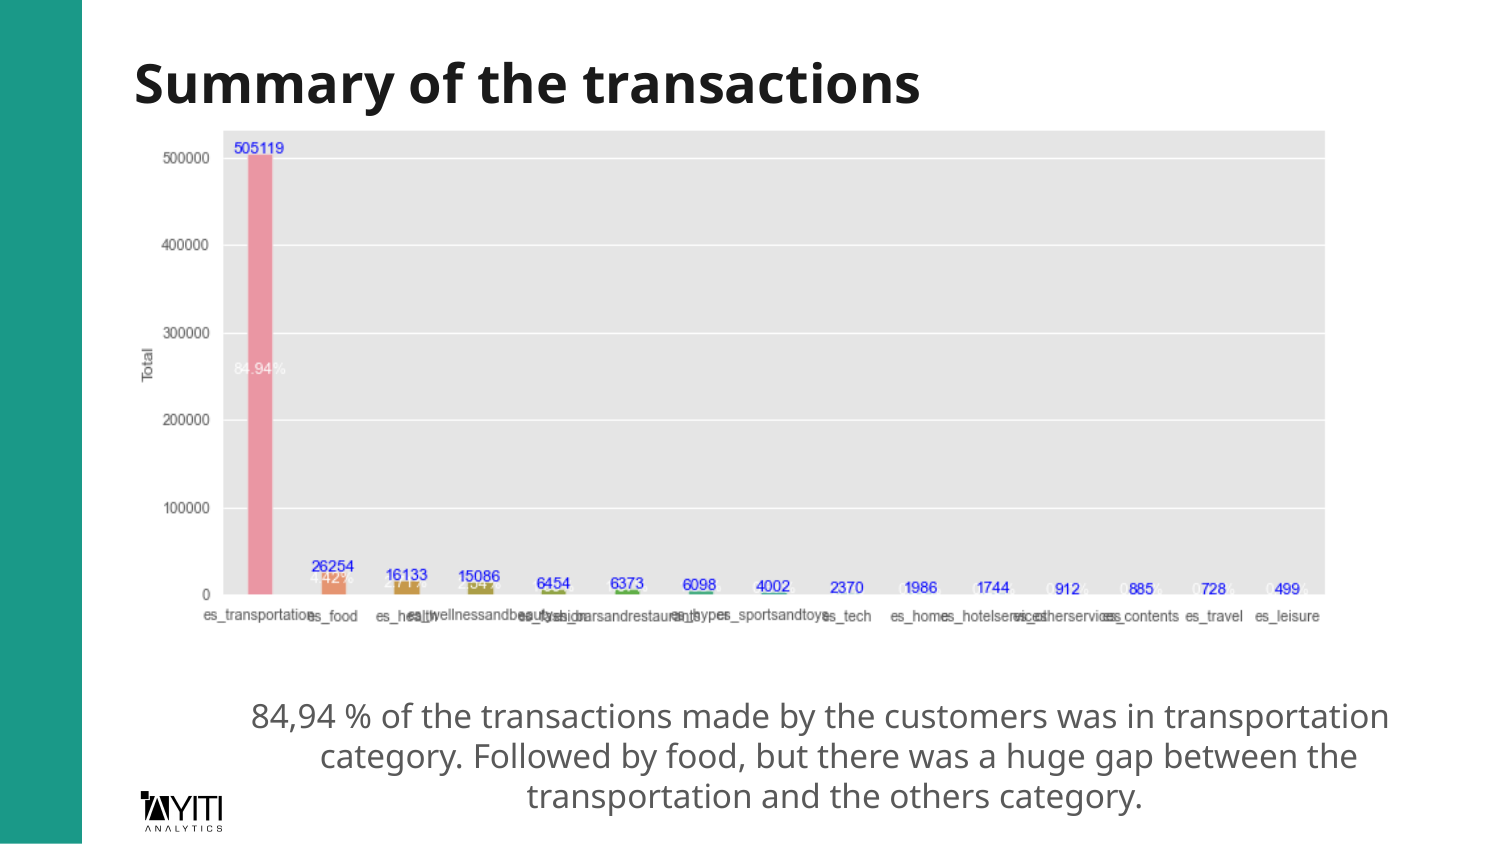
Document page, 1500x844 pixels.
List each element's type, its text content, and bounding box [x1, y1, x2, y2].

picture [140, 791, 222, 832]
list 84,94 % of the transactions made by the customers was in transportation category. Followed by food, but there was a huge gap between the transportation and the others category. [203, 695, 1402, 817]
picture [134, 120, 1334, 633]
title Summary of the transactions [134, 49, 1366, 116]
